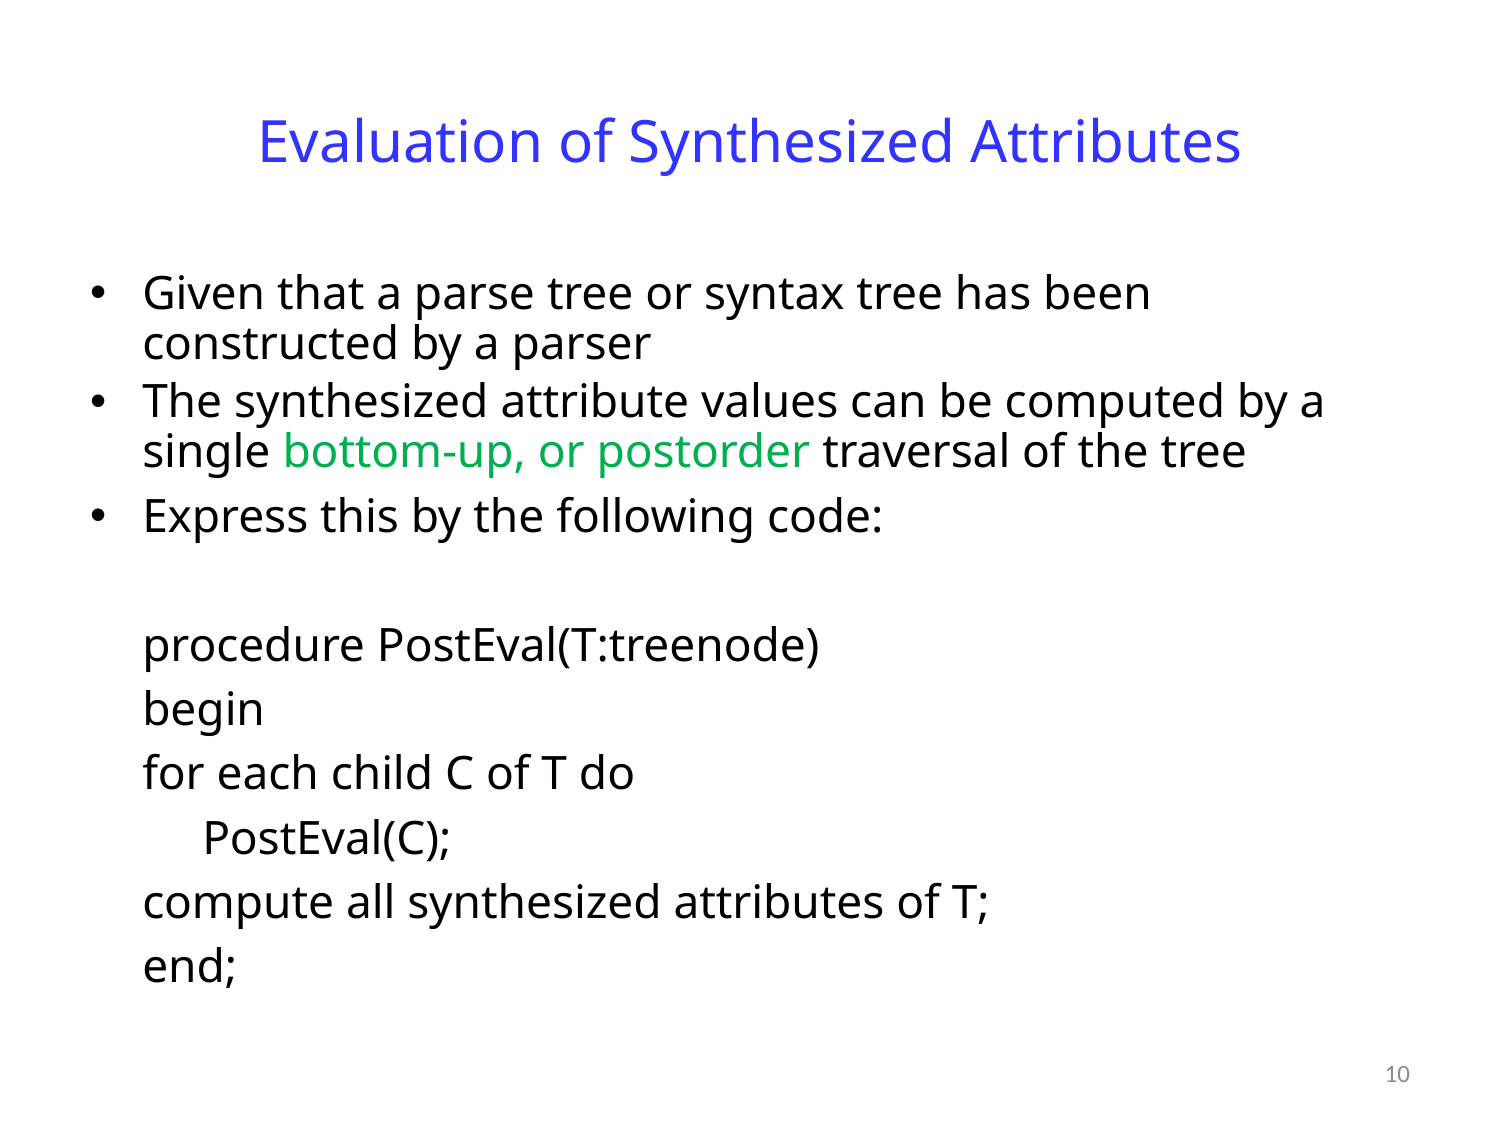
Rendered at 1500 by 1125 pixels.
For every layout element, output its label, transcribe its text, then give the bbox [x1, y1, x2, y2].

title Evaluation of Synthesized Attributes [75, 45, 1425, 233]
list Given that a parse tree or syntax tree has been constructed by a parser The synthesized attribute values can be computed by a single bottom-up, or postorder traversal of the tree Express this by the following code: procedure PostEval(T:treenode) begin for each child C of T do PostEval(C); compute all synthesized attributes of T; end; [75, 262, 1425, 1005]
slide_number 10 [1074, 1042, 1425, 1103]
